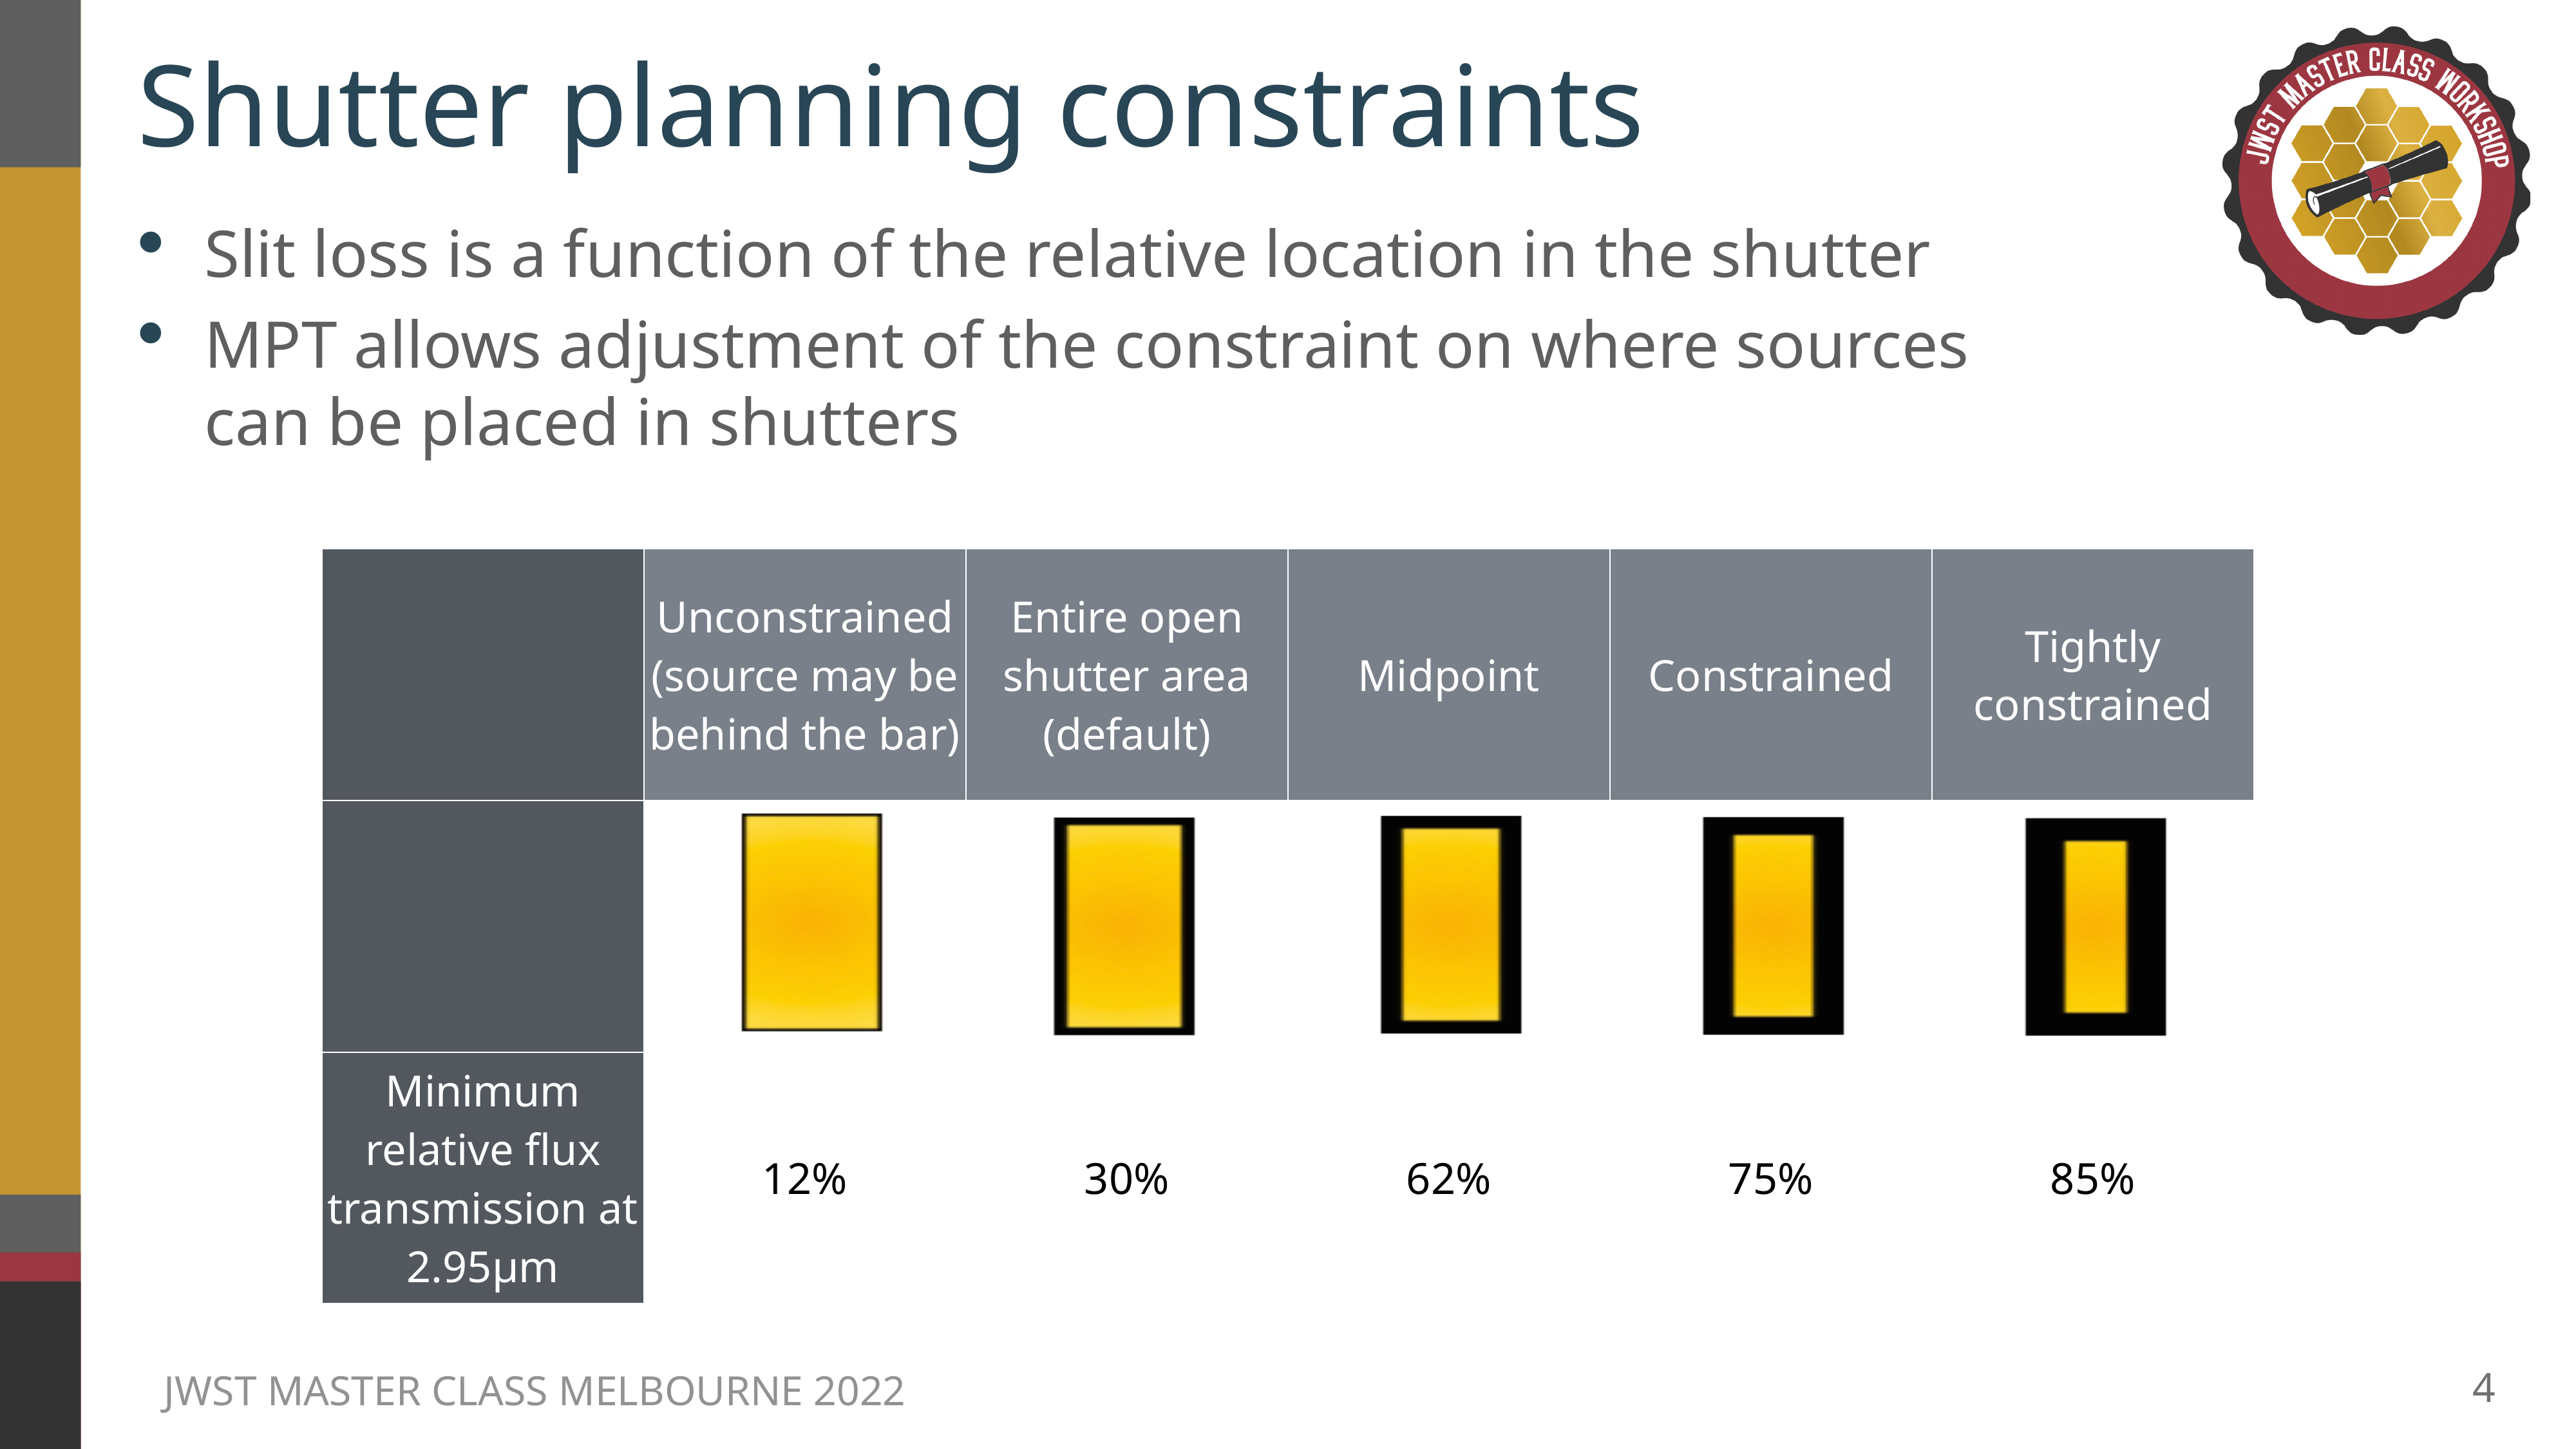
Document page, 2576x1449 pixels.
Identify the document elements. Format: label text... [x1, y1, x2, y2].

picture [2222, 26, 2531, 335]
table_header Tightly constrained [1933, 549, 2253, 800]
table_cell 75% [1611, 1053, 1931, 1303]
table_cell [323, 801, 643, 1052]
slide_number 4 [2465, 1356, 2503, 1423]
table_cell [1933, 801, 2253, 1052]
table_cell 12% [645, 1053, 965, 1303]
list Slit loss is a function of the relative location in the shutter MPT allows adjustment of the constraint on where sources can be placed in shutters [131, 207, 2076, 1190]
table_header Unconstrained (source may be behind the bar) [645, 549, 965, 800]
table_cell Minimum relative flux transmission at 2.95μm [323, 1053, 643, 1303]
table_cell 85% [1933, 1053, 2253, 1303]
table_cell 62% [1289, 1053, 1609, 1303]
table_cell [1289, 801, 1609, 1052]
table_cell [967, 801, 1287, 1052]
title Shutter planning constraints [131, 17, 2172, 186]
table_header Entire open shutter area (default) [967, 549, 1287, 800]
table_cell [1611, 801, 1931, 1052]
table_header [323, 549, 643, 800]
table_header Midpoint [1289, 549, 1609, 800]
table_cell [645, 801, 965, 1052]
table_cell 30% [967, 1053, 1287, 1303]
table_header Constrained [1611, 549, 1931, 800]
